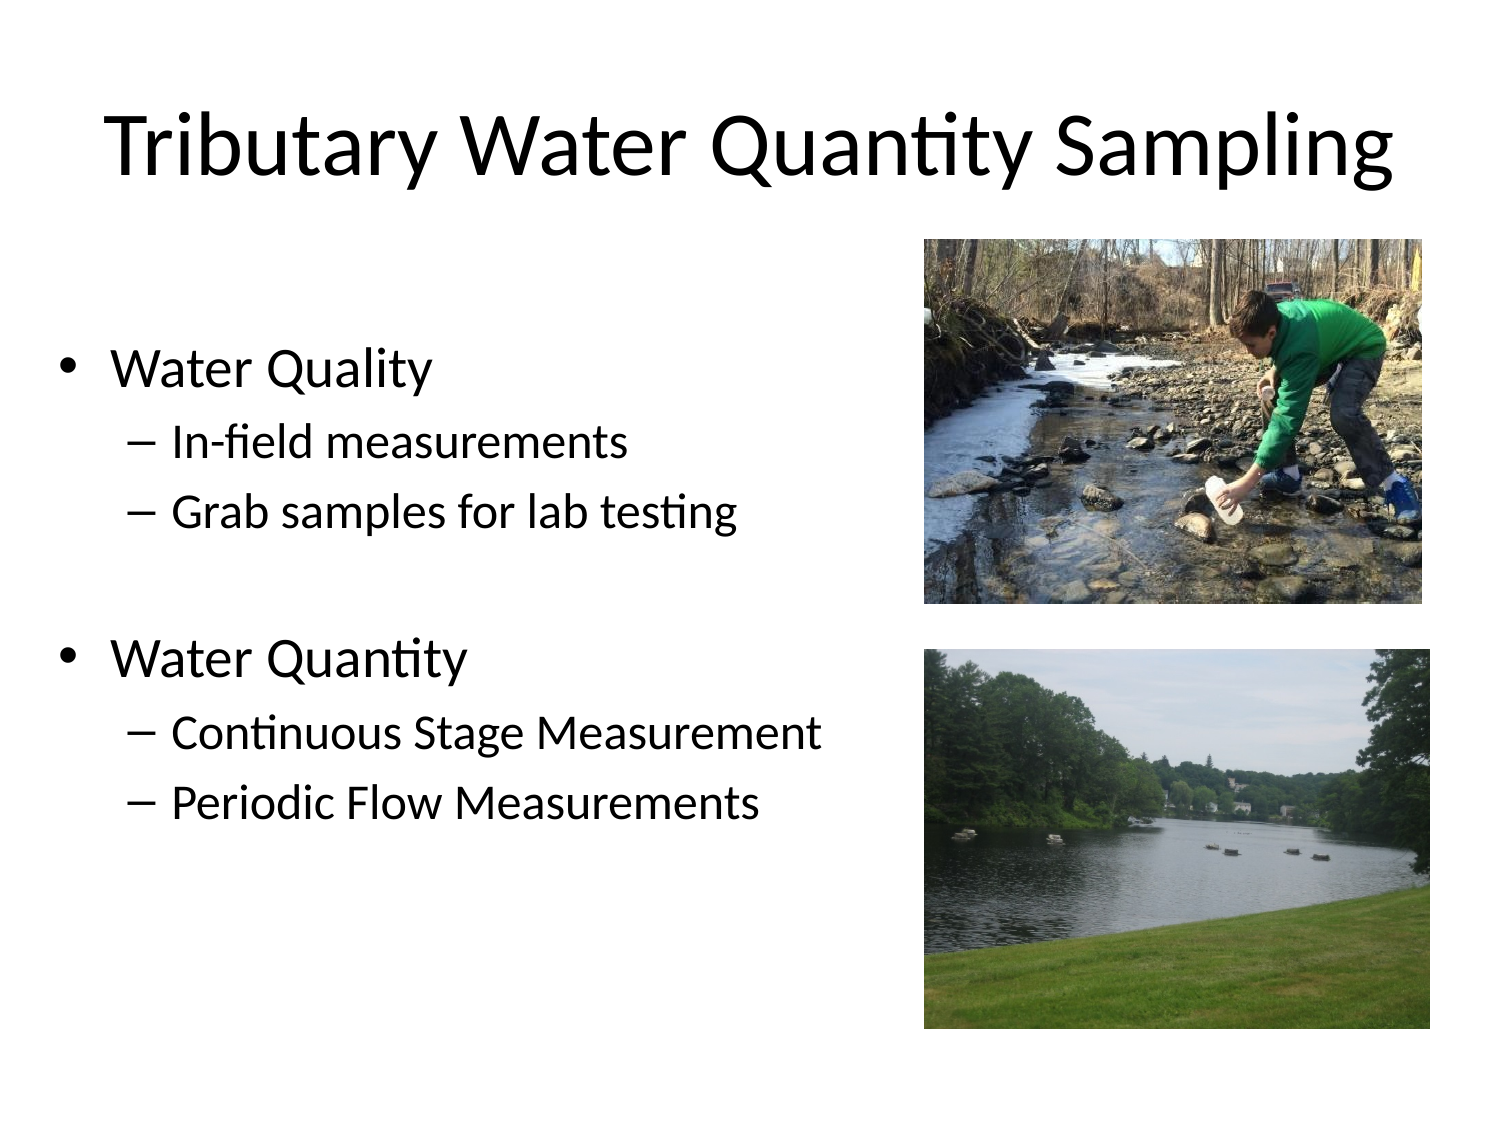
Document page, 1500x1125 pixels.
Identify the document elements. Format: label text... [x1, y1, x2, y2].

text_box Water Quality In-field measurements Grab samples for lab testing Water Quantity Continuous Stage Measurement Periodic Flow Measurements [43, 322, 856, 885]
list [924, 238, 1422, 604]
picture [924, 649, 1430, 1029]
title Tributary Water Quantity Sampling [75, 45, 1425, 233]
